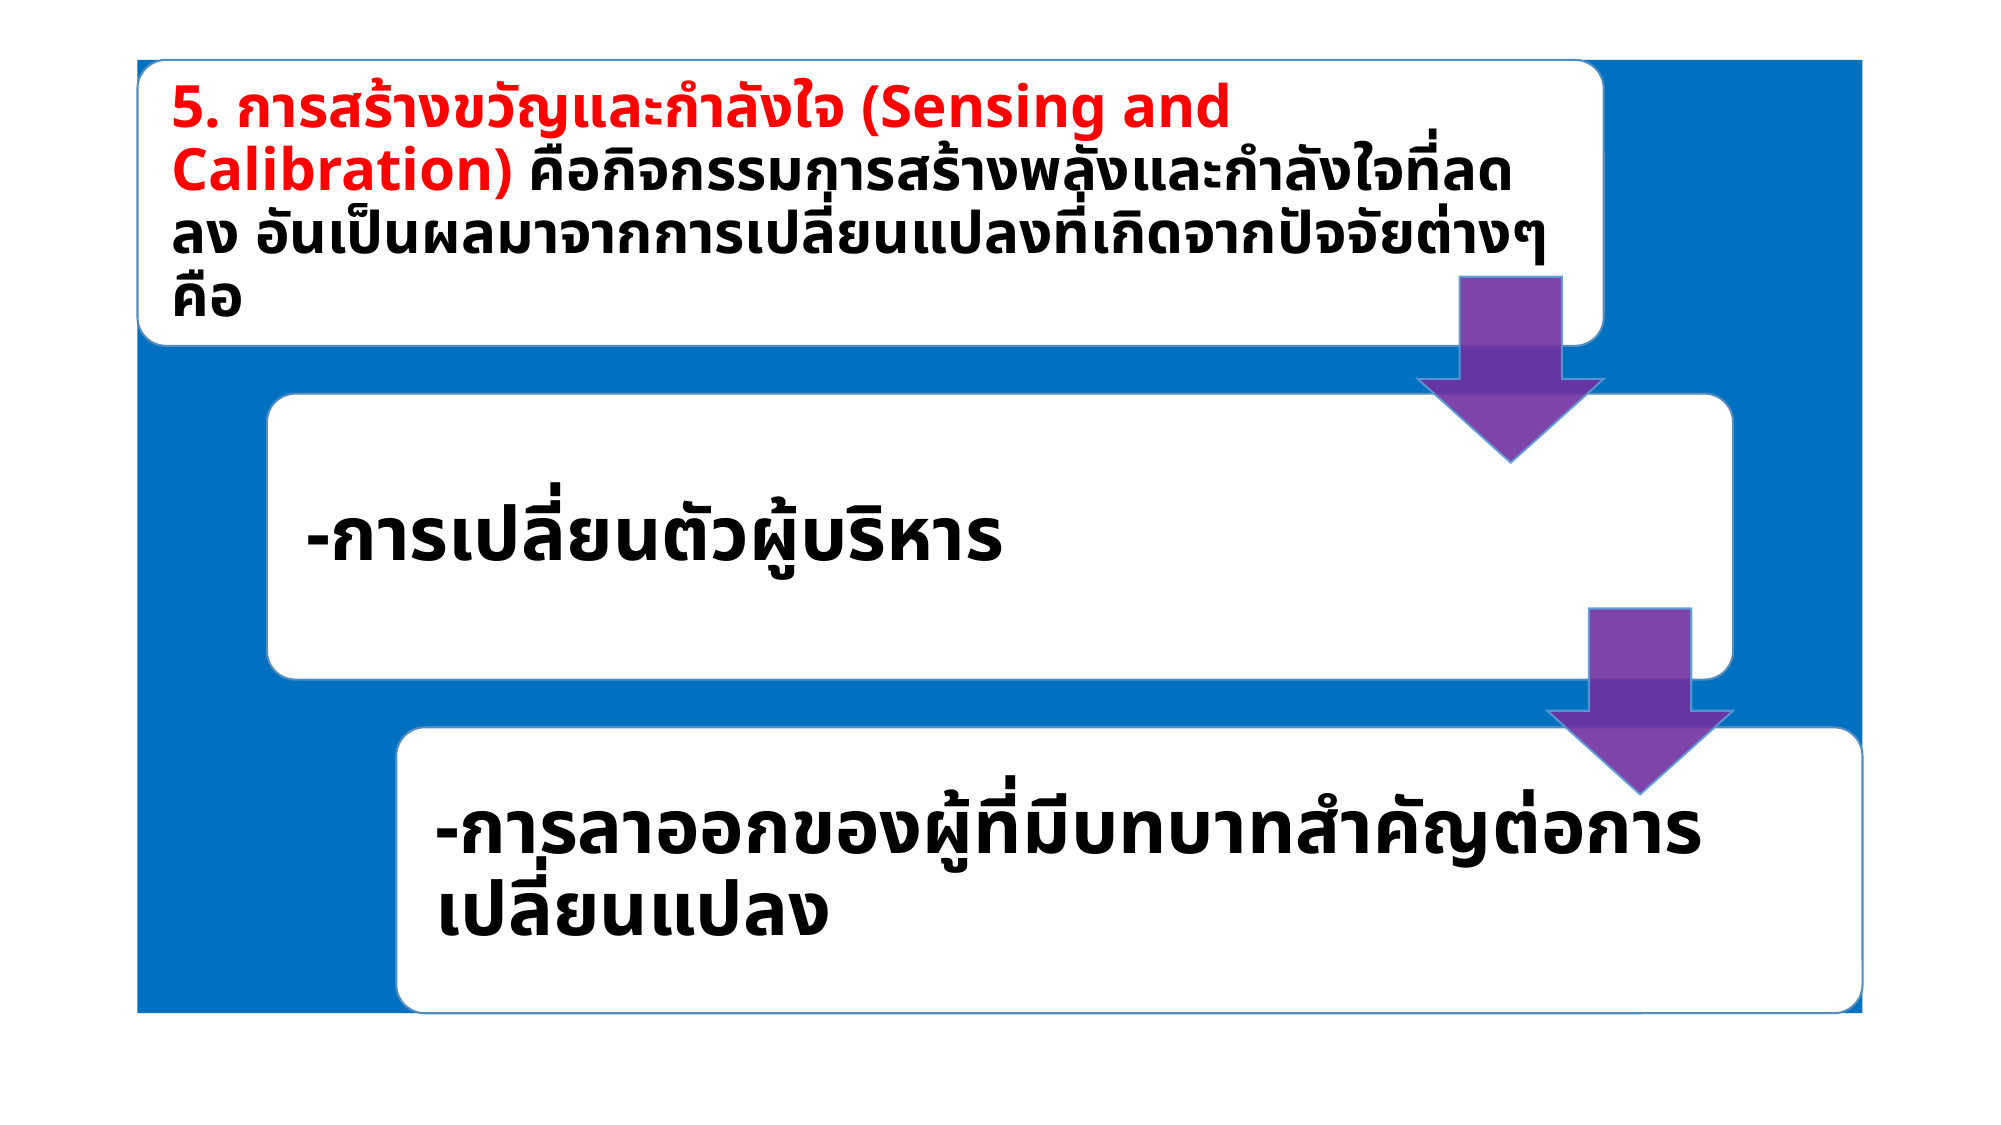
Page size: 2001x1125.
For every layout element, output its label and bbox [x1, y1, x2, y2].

list [137, 59, 1863, 1014]
